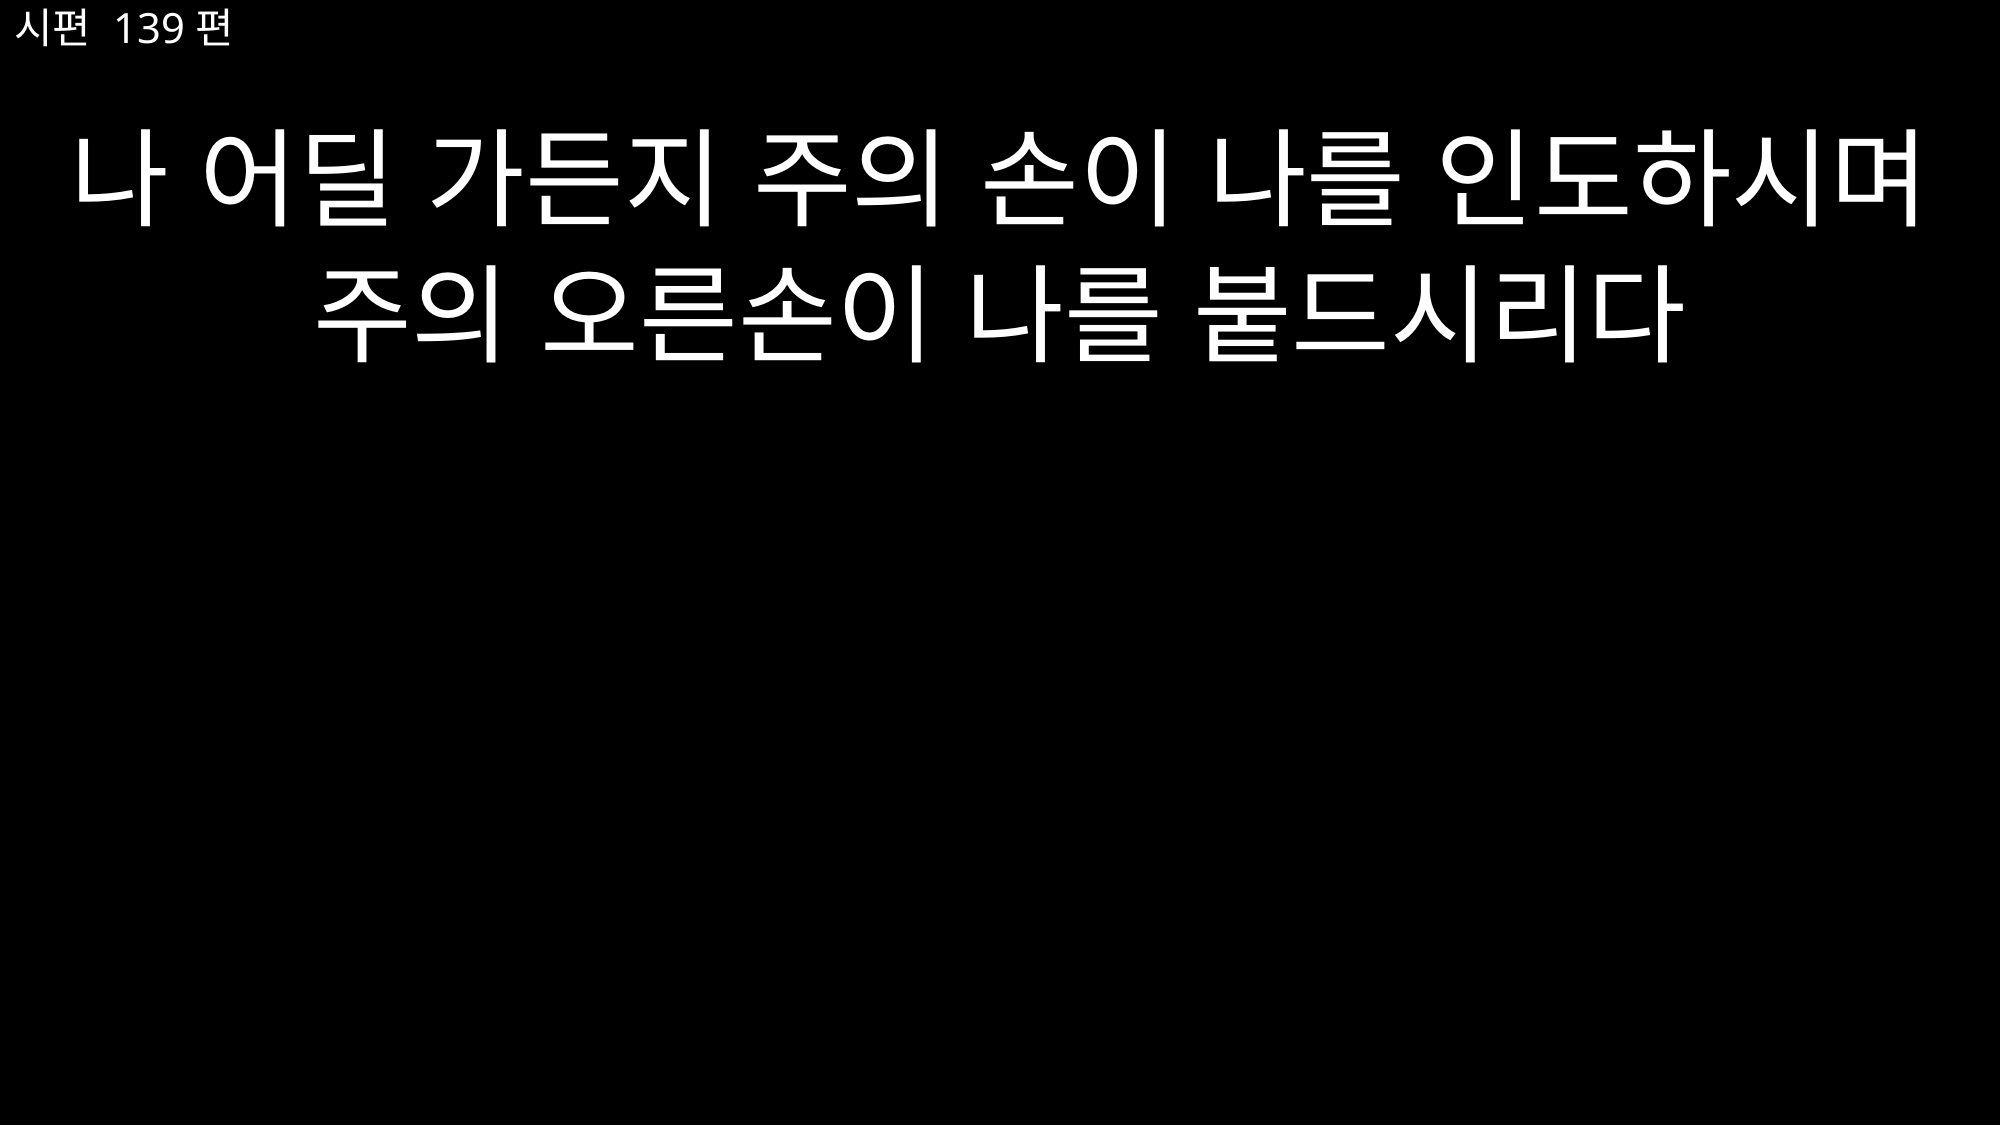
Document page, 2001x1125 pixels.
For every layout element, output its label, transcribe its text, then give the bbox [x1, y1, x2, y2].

subtitle 나 어딜 가든지 주의 손이 나를 인도하시며 주의 오른손이 나를 붙드시리다 [0, 0, 2000, 777]
